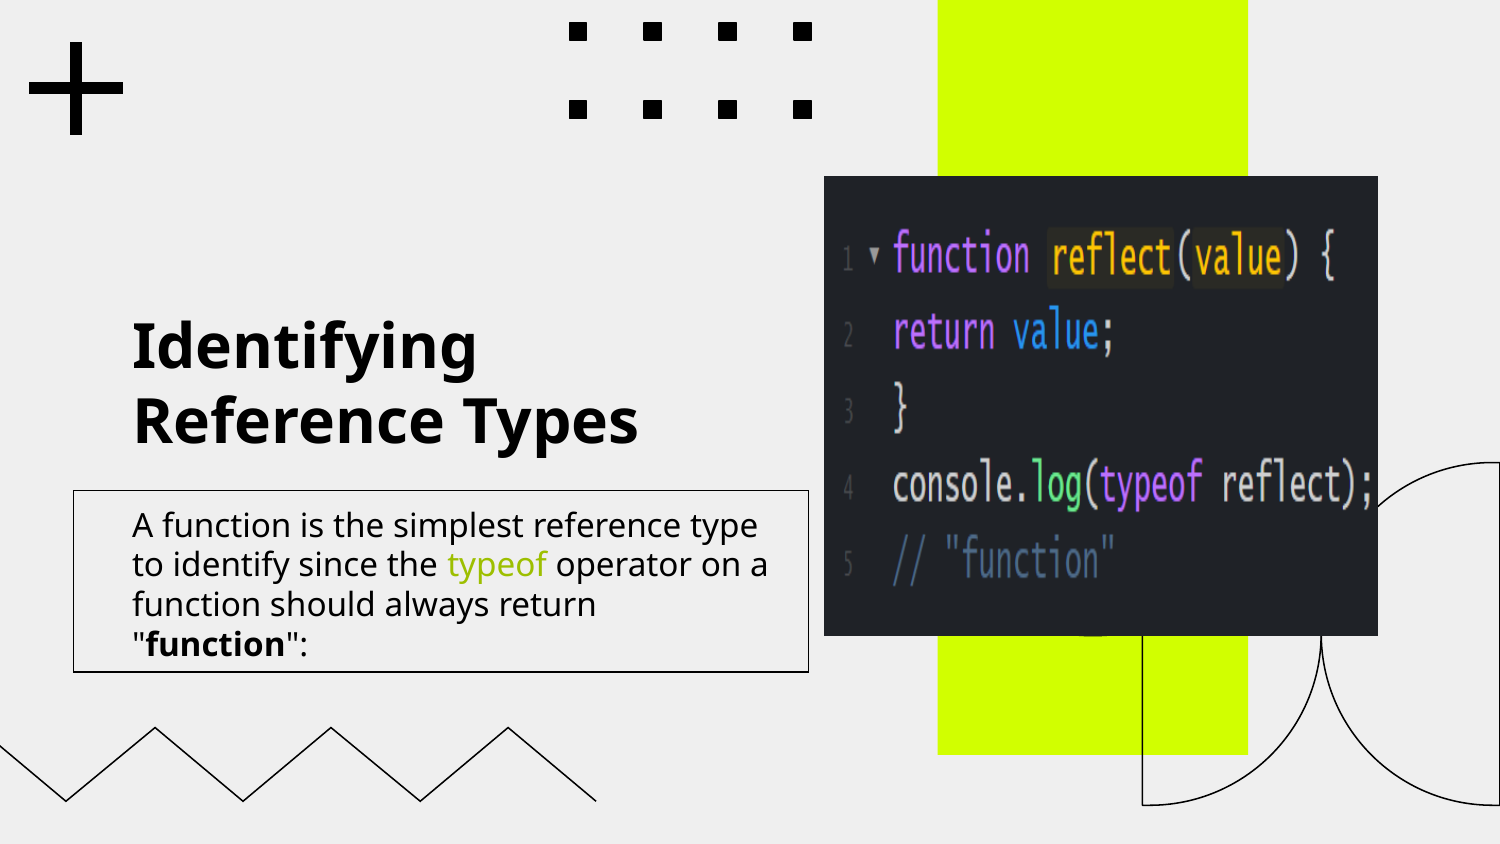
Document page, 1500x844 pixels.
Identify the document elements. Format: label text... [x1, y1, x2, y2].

title Identifying Reference Types [116, 138, 781, 472]
subtitle A function is the simplest reference type to identify since the typeof operator on a function should always return "function": [116, 515, 796, 652]
picture [823, 176, 1378, 636]
